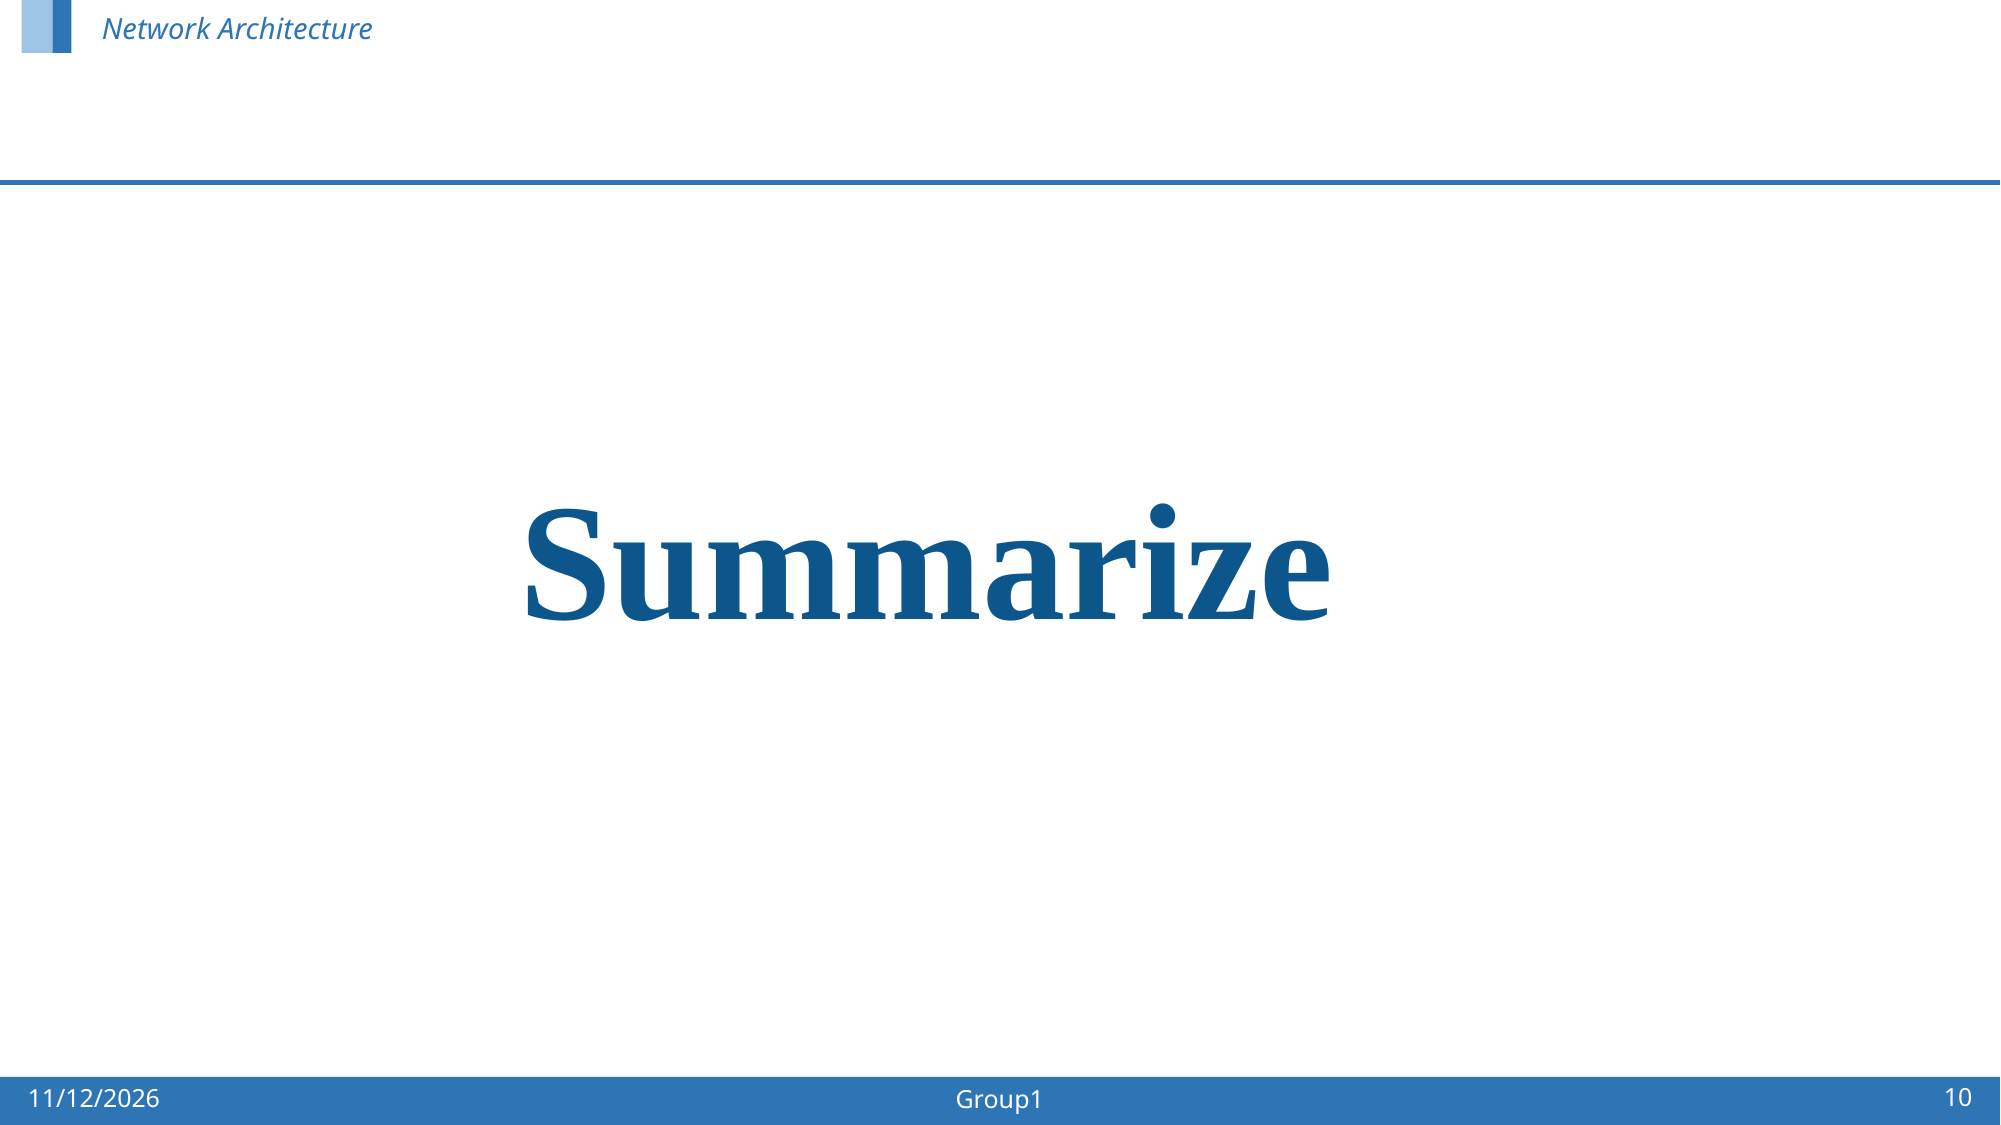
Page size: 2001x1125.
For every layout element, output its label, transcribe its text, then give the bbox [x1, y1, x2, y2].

text_box Summarize [462, 445, 1615, 661]
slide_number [12, 1076, 463, 1123]
footer Group1 [662, 1077, 1338, 1124]
list Network Architecture [86, 6, 818, 53]
slide_number 10 [1887, 1073, 1988, 1124]
